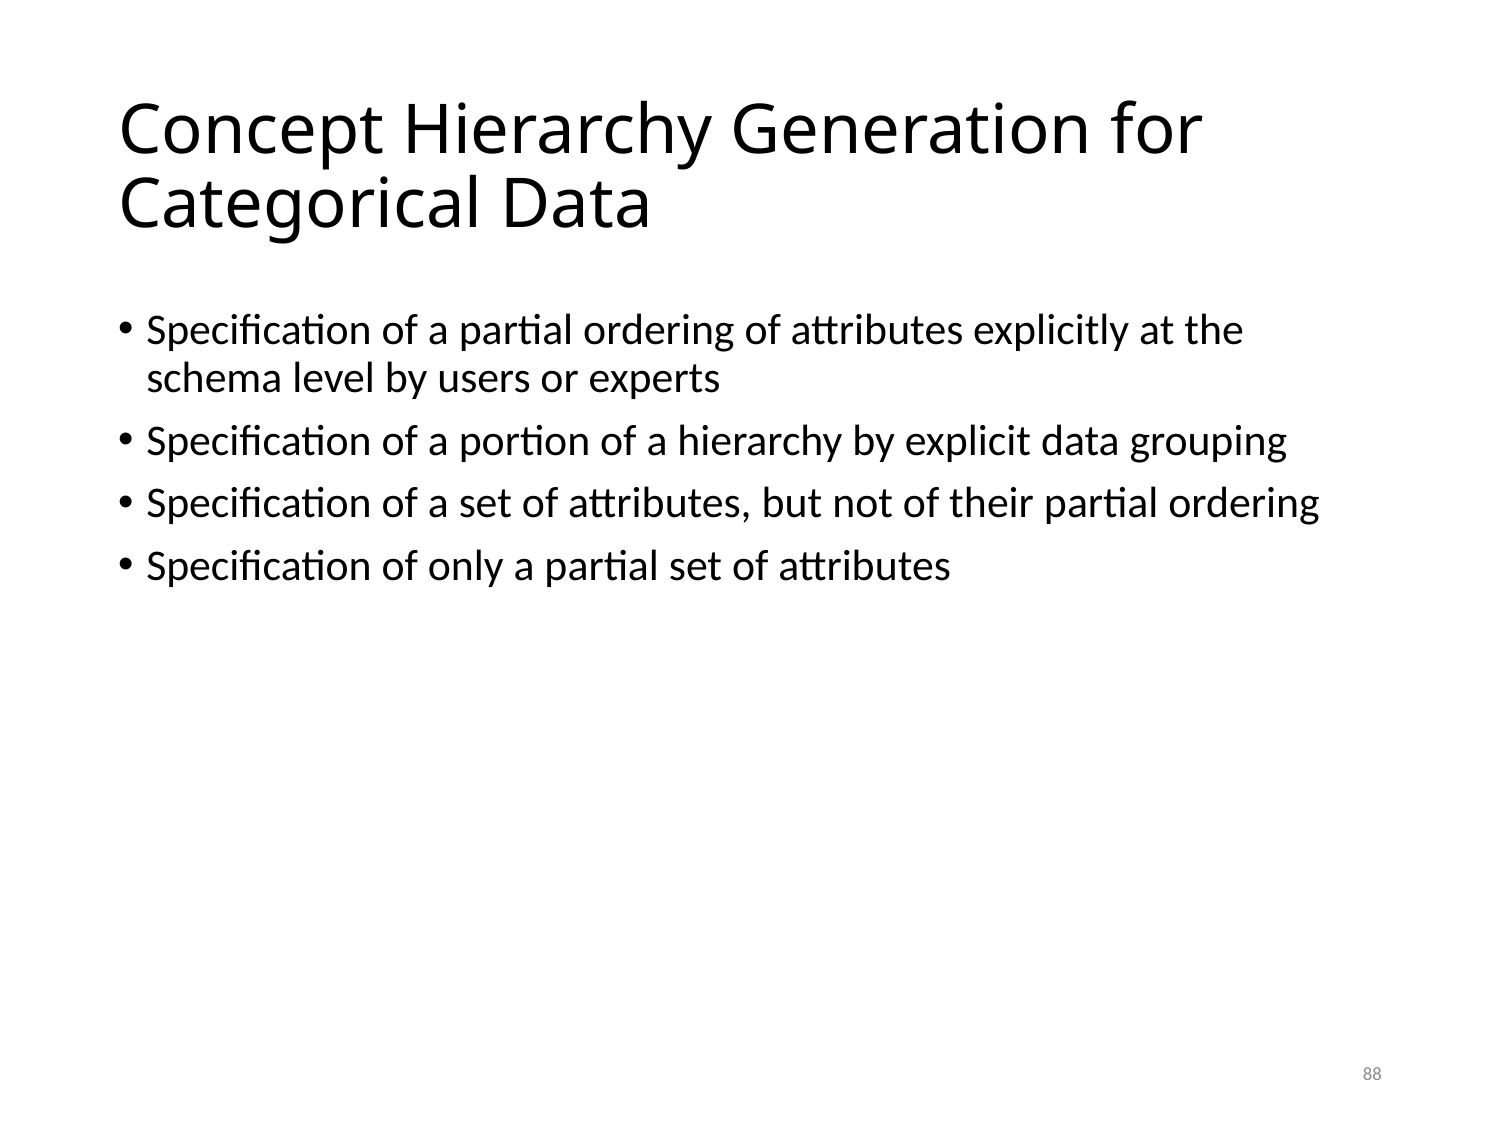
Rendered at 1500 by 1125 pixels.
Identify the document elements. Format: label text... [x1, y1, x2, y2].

slide_number 88 [1059, 1042, 1397, 1103]
list Specification of a partial ordering of attributes explicitly at the schema level by users or experts Specification of a portion of a hierarchy by explicit data grouping Specification of a set of attributes, but not of their partial ordering Specification of only a partial set of attributes [103, 299, 1397, 1014]
title Concept Hierarchy Generation for Categorical Data [103, 59, 1397, 278]
